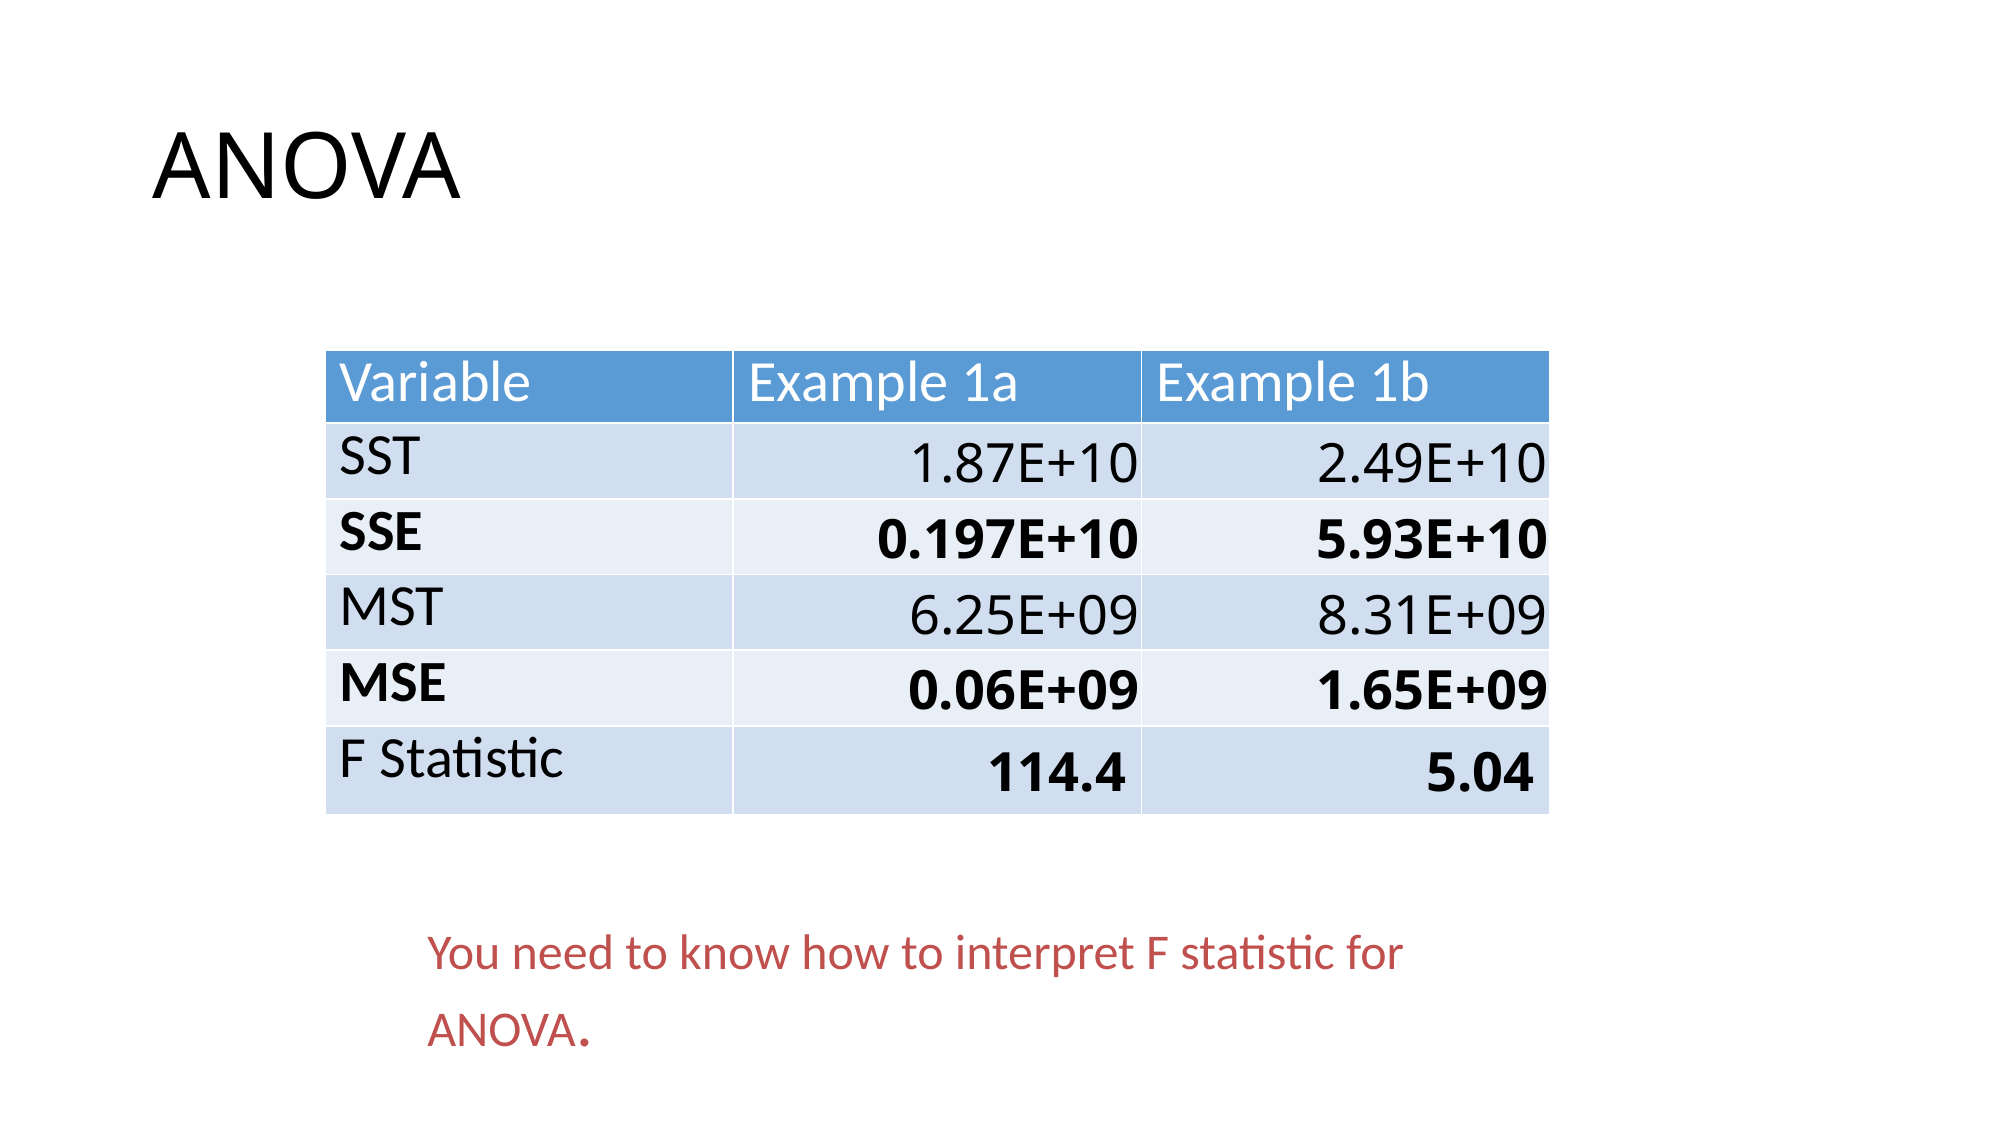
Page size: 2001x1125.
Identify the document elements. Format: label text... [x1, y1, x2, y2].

table_cell F Statistic [326, 727, 732, 814]
title ANOVA [137, 59, 1863, 278]
table_cell 0.197E+10 [734, 500, 1141, 574]
table_cell 114.4 [734, 727, 1141, 814]
table_cell MSE [326, 651, 732, 725]
table_cell 5.93E+10 [1142, 500, 1549, 574]
table_cell 8.31E+09 [1142, 575, 1549, 649]
table_cell 0.06E+09 [734, 651, 1141, 725]
table_cell 6.25E+09 [734, 575, 1141, 649]
text_box You need to know how to interpret F statistic for ANOVA. [412, 912, 1488, 1068]
table_header Variable [326, 351, 732, 422]
table_cell MST [326, 575, 732, 649]
table_cell SSE [326, 500, 732, 574]
table_header Example 1a [734, 351, 1141, 422]
table_cell SST [326, 424, 732, 498]
table_header Example 1b [1142, 351, 1549, 422]
table_cell 5.04 [1142, 727, 1549, 814]
table_cell 1.65E+09 [1142, 651, 1549, 725]
table_cell 2.49E+10 [1142, 424, 1549, 498]
table_cell 1.87E+10 [734, 424, 1141, 498]
